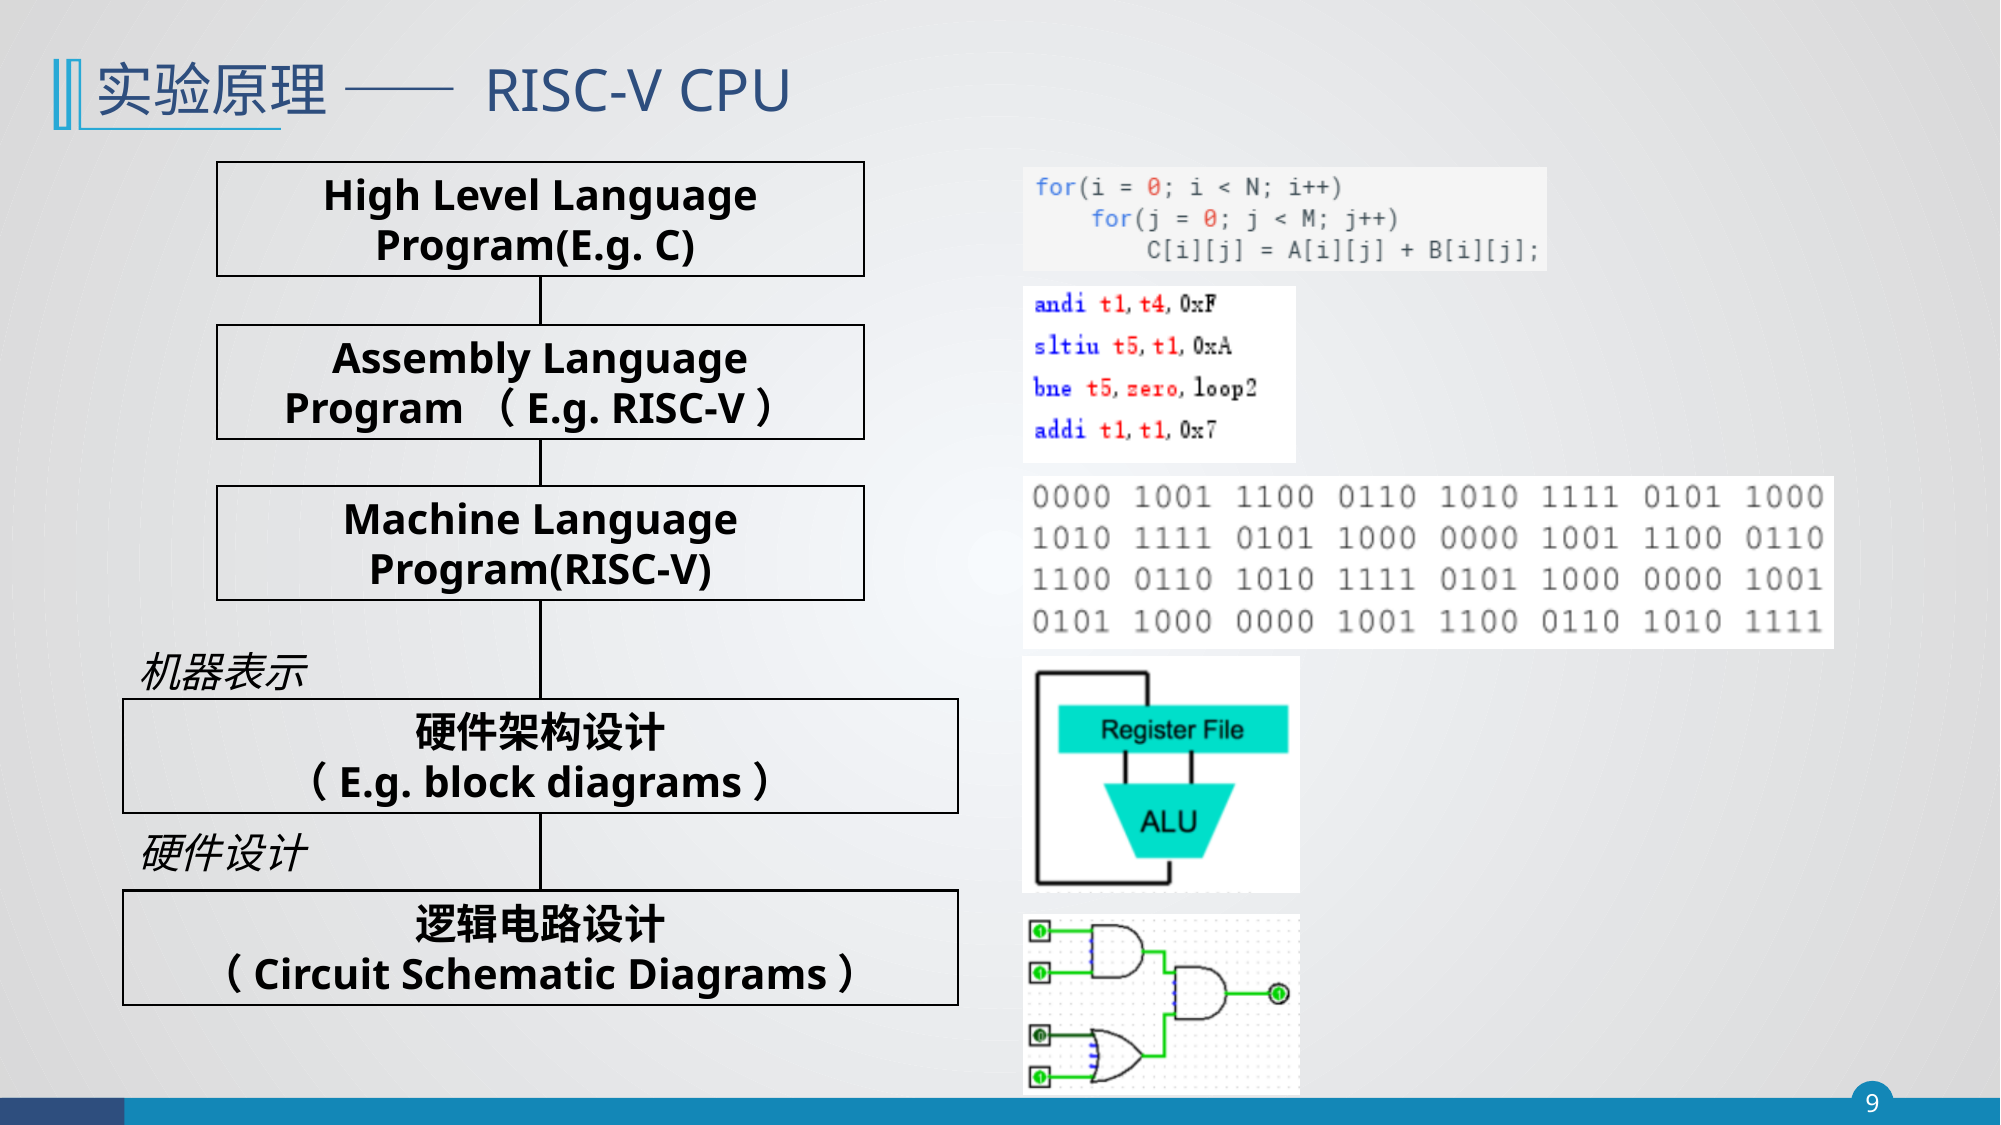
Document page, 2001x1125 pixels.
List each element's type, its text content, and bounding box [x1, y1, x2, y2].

text_box 硬件设计 [123, 818, 321, 884]
title 实验原理 —— RISC-V CPU [80, 42, 1805, 144]
text_box 硬件架构设计 （E.g. block diagrams） [122, 698, 959, 814]
picture [1023, 914, 1300, 1095]
picture [1023, 167, 1547, 271]
picture [1022, 656, 1300, 893]
picture [1023, 286, 1296, 463]
text_box Assembly Language Program（E.g. RISC-V） [216, 324, 865, 440]
text_box Machine Language Program(RISC-V) [216, 485, 865, 601]
text_box 逻辑电路设计 （Circuit Schematic Diagrams） [122, 889, 959, 1006]
text_box 机器表示 [123, 638, 321, 703]
picture [1023, 476, 1834, 649]
text_box High Level Language Program(E.g. C) [216, 161, 865, 277]
